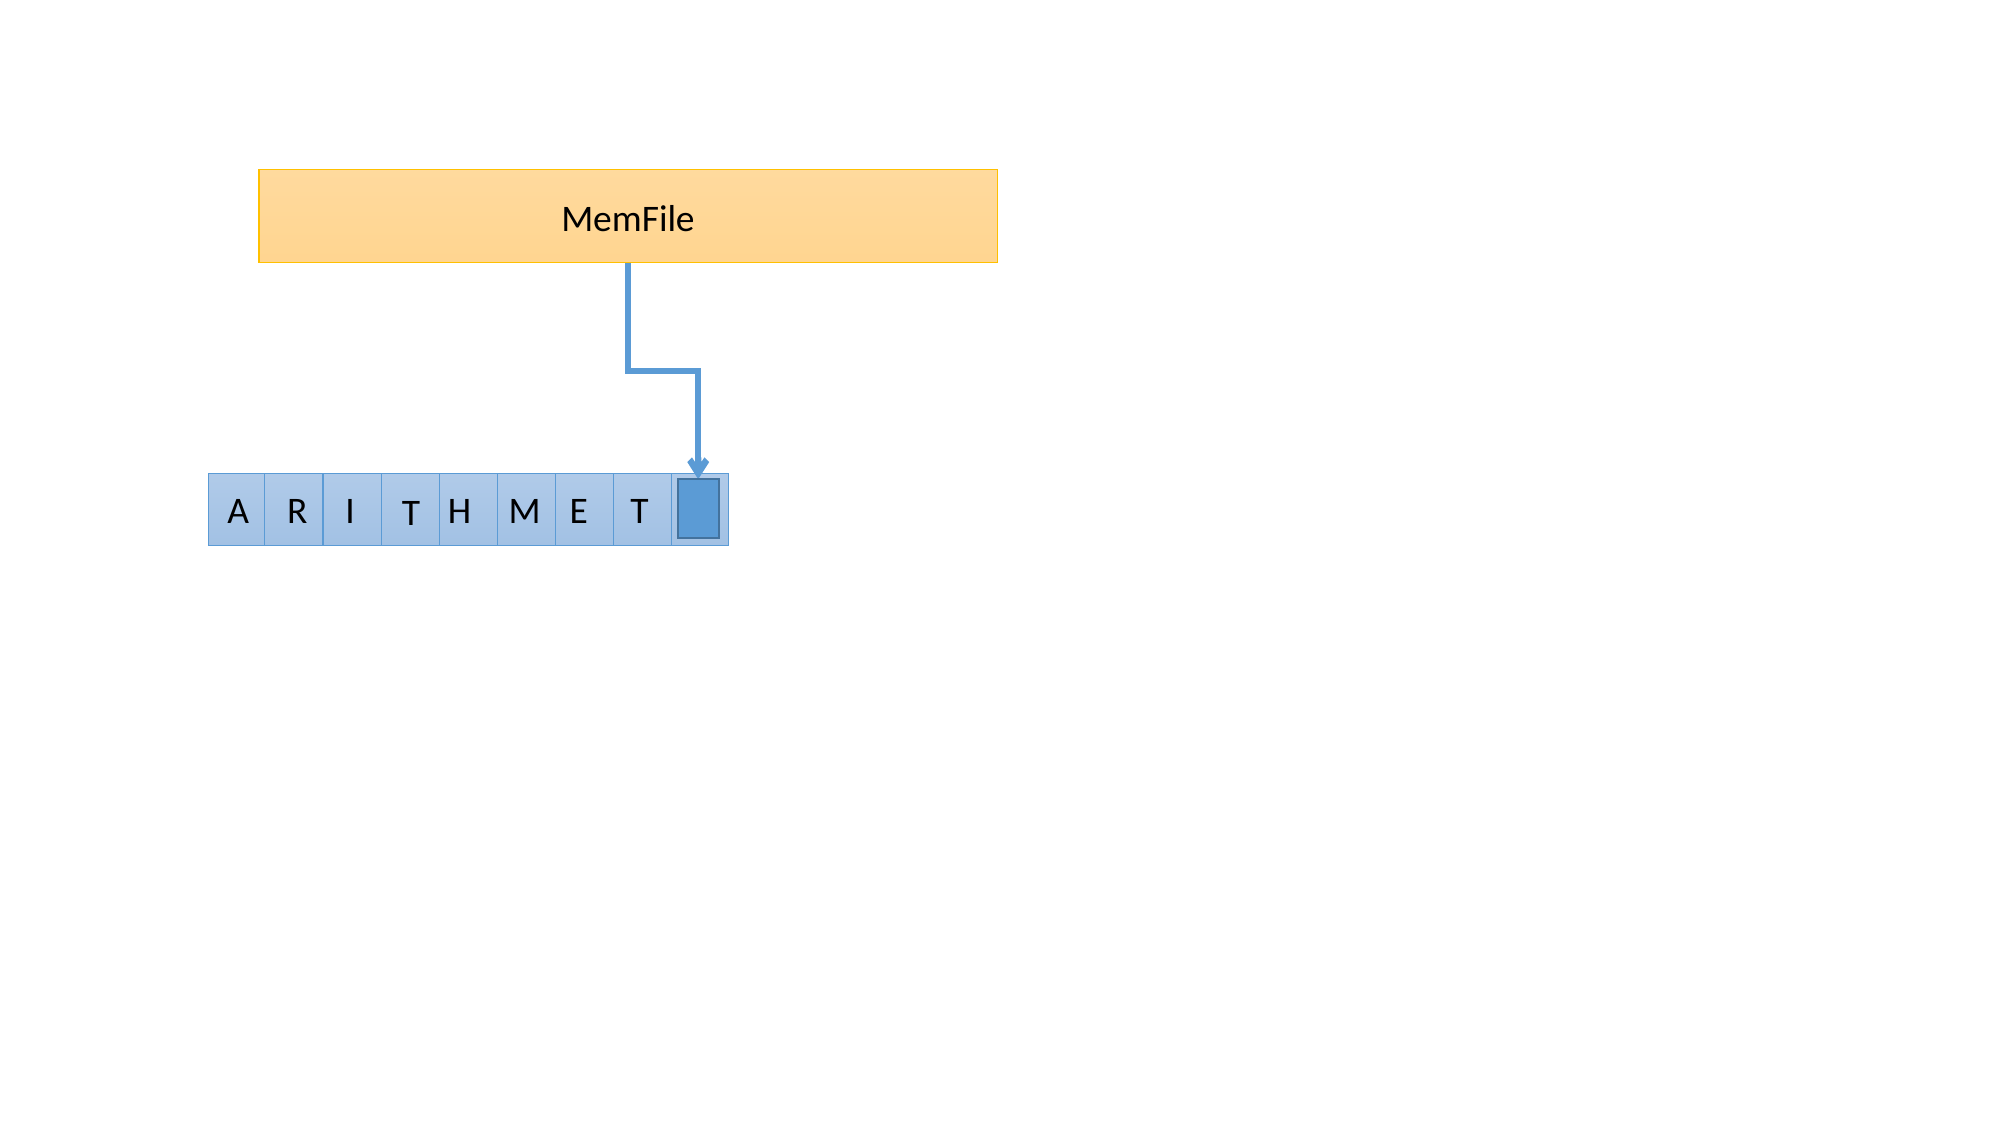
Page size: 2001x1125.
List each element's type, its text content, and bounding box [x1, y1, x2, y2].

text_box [555, 336, 772, 407]
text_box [208, 472, 729, 546]
text_box MemFile [258, 169, 998, 263]
